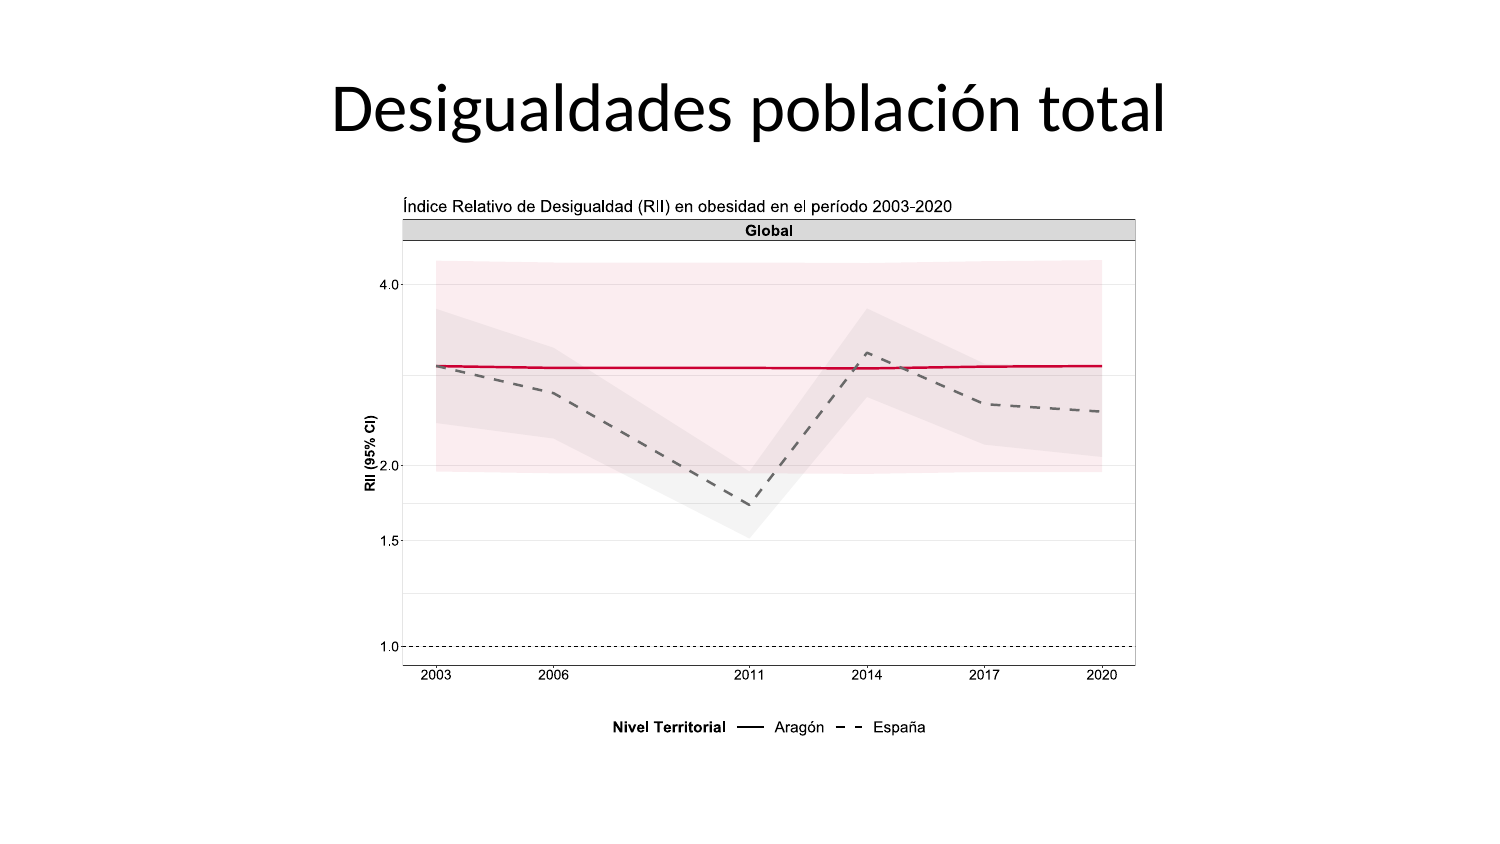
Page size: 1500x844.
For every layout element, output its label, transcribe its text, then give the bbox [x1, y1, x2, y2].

title Desigualdades población total [75, 33, 1425, 175]
picture [360, 195, 1140, 753]
